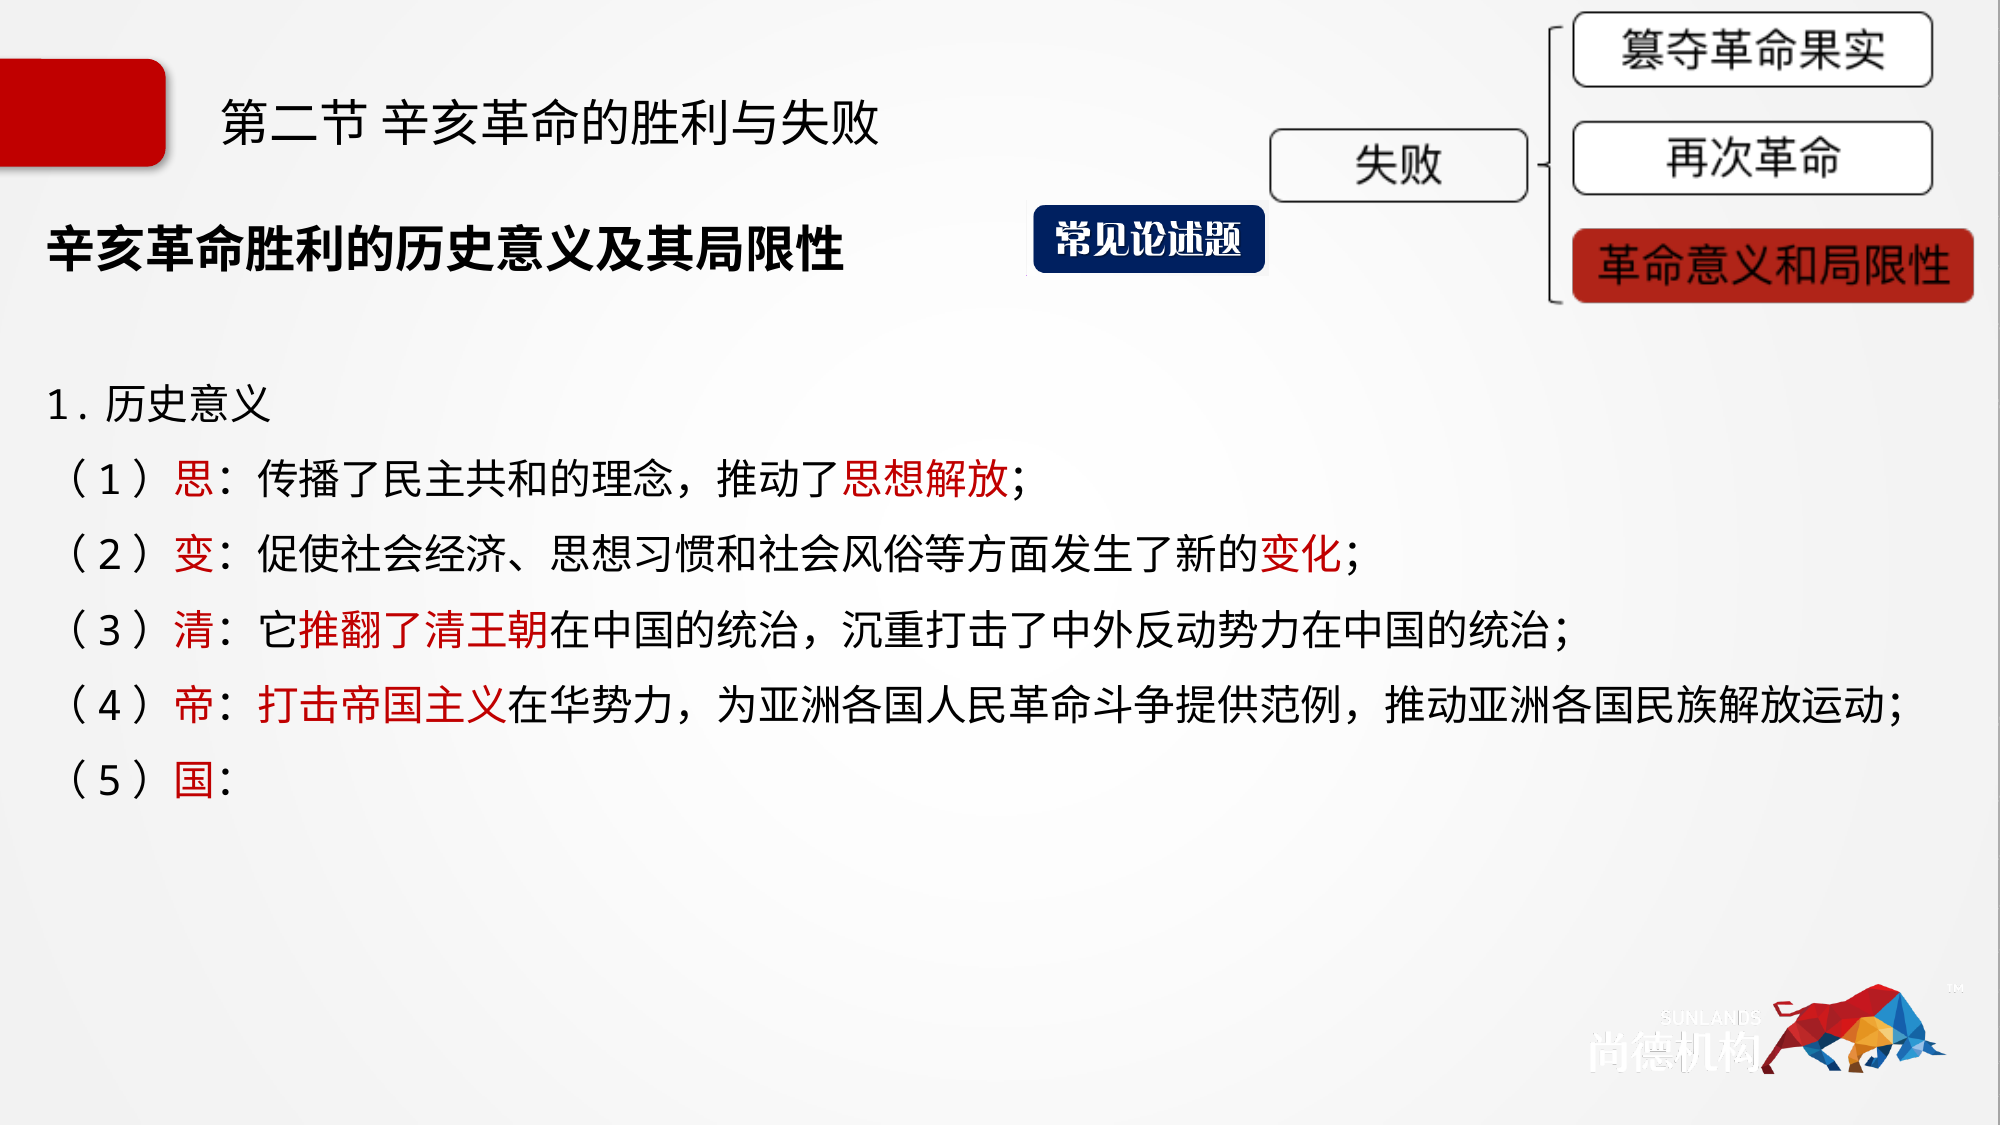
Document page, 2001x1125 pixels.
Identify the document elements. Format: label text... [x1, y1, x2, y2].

list 辛亥革命胜利的历史意义及其局限性 1.历史意义 （1）思：传播了民主共和的理念，推动了思想解放； （2）变：促使社会经济、思想习惯和社会风俗等方面发生了新的变化； （3）清：它推翻了清王朝在中国的统治，沉重打击了中外反动势力在中国的统治； （4）帝：打击帝国主义在华势力，为亚洲各国人民革命斗争提供范例，推动亚洲各国民族解放运动； （5）国： [30, 180, 1971, 1073]
title 第二节 辛亥革命的胜利与失败 [204, 80, 1268, 171]
picture [0, 0, 2001, 1125]
